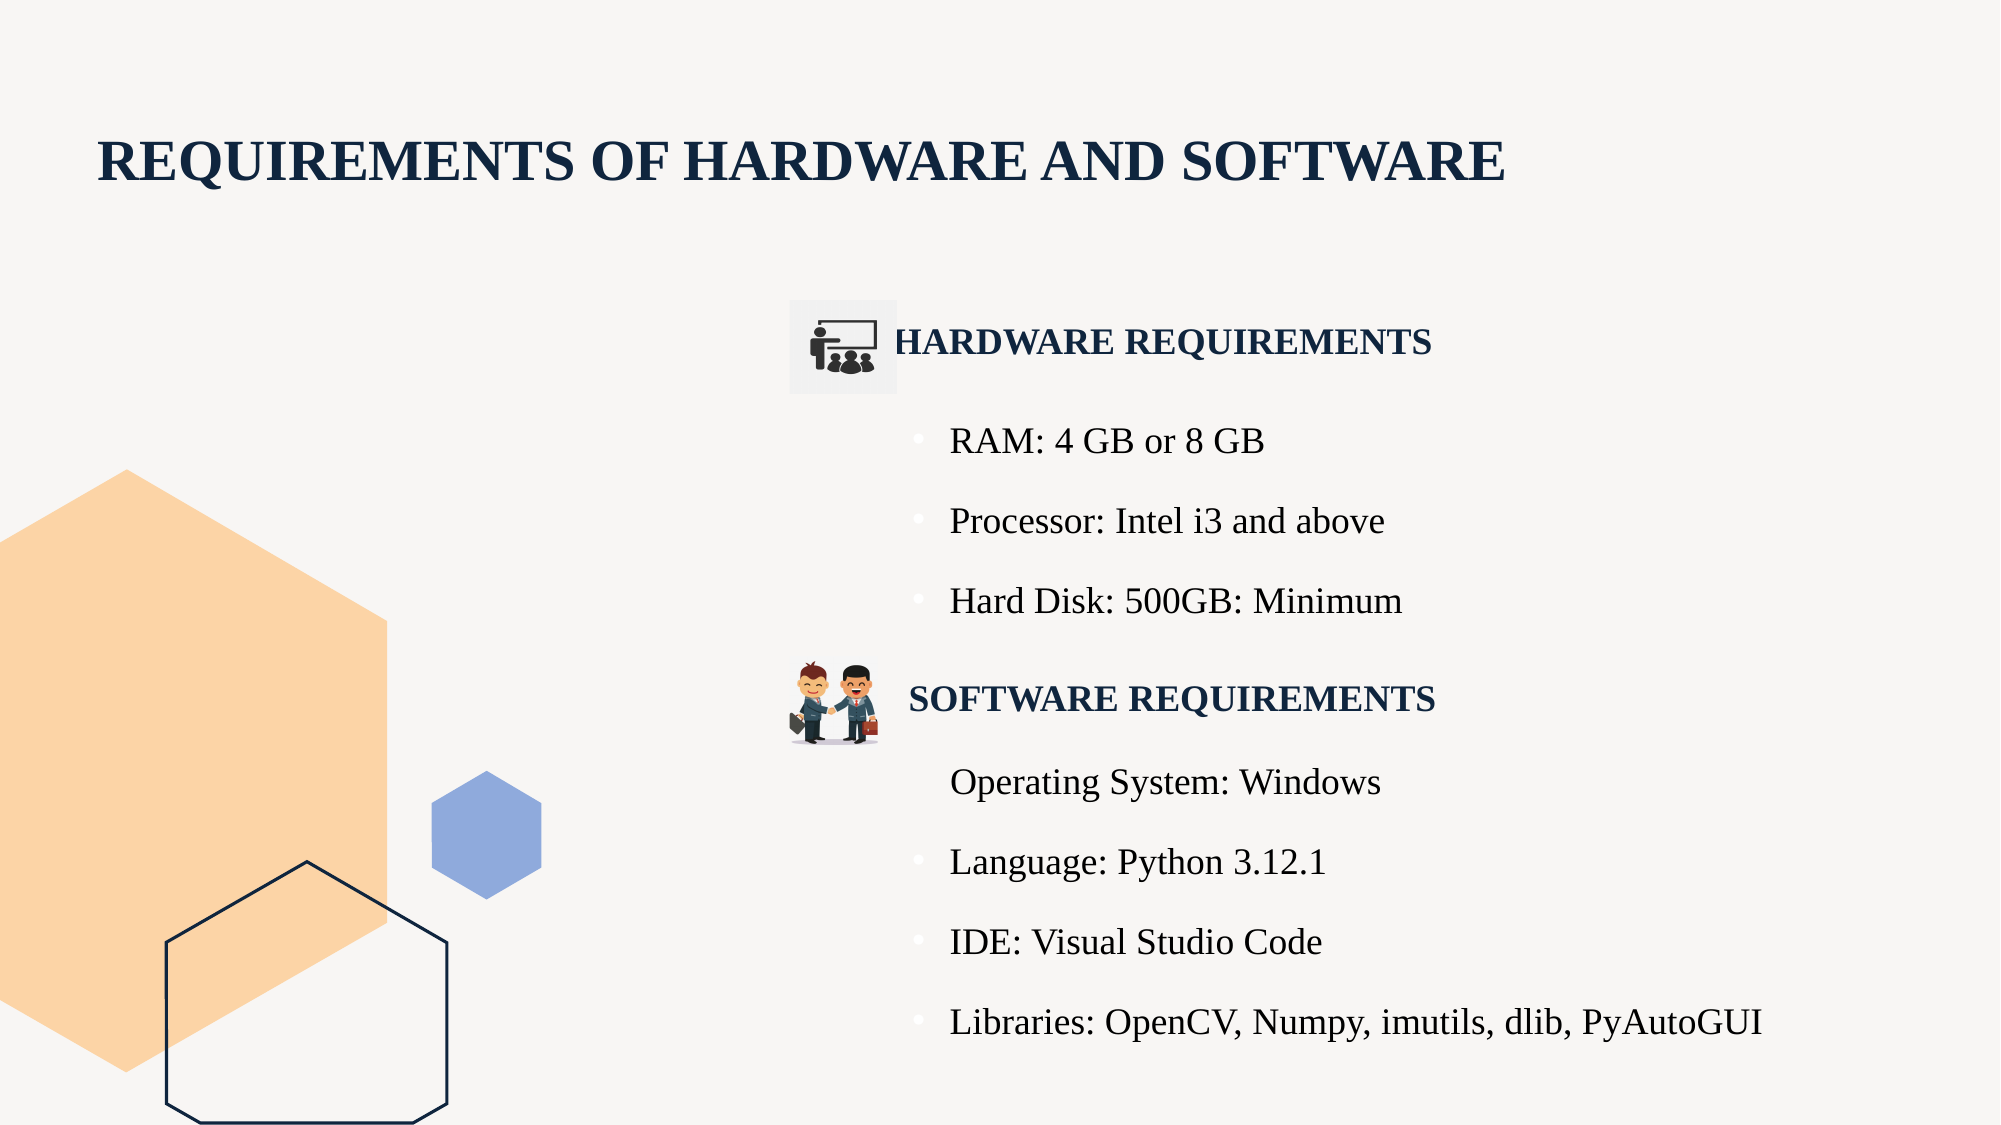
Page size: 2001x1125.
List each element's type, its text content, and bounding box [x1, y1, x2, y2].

list HARDWARE REQUIREMENTS [897, 300, 1725, 370]
picture [789, 300, 897, 394]
list RAM: 4 GB or 8 GB Processor: Intel i3 and above Hard Disk: 500GB: Minimum [897, 385, 1744, 615]
list Operating System: Windows Language: Python 3.12.1 IDE: Visual Studio Code Libraries: OpenCV, Numpy, imutils, dlib, PyAutoGUI [897, 726, 1831, 1103]
list SOFTWARE REQUIREMENTS [893, 657, 1741, 727]
picture [789, 656, 878, 750]
title REQUIREMENTS OF HARDWARE AND SOFTWARE [82, 122, 1712, 235]
